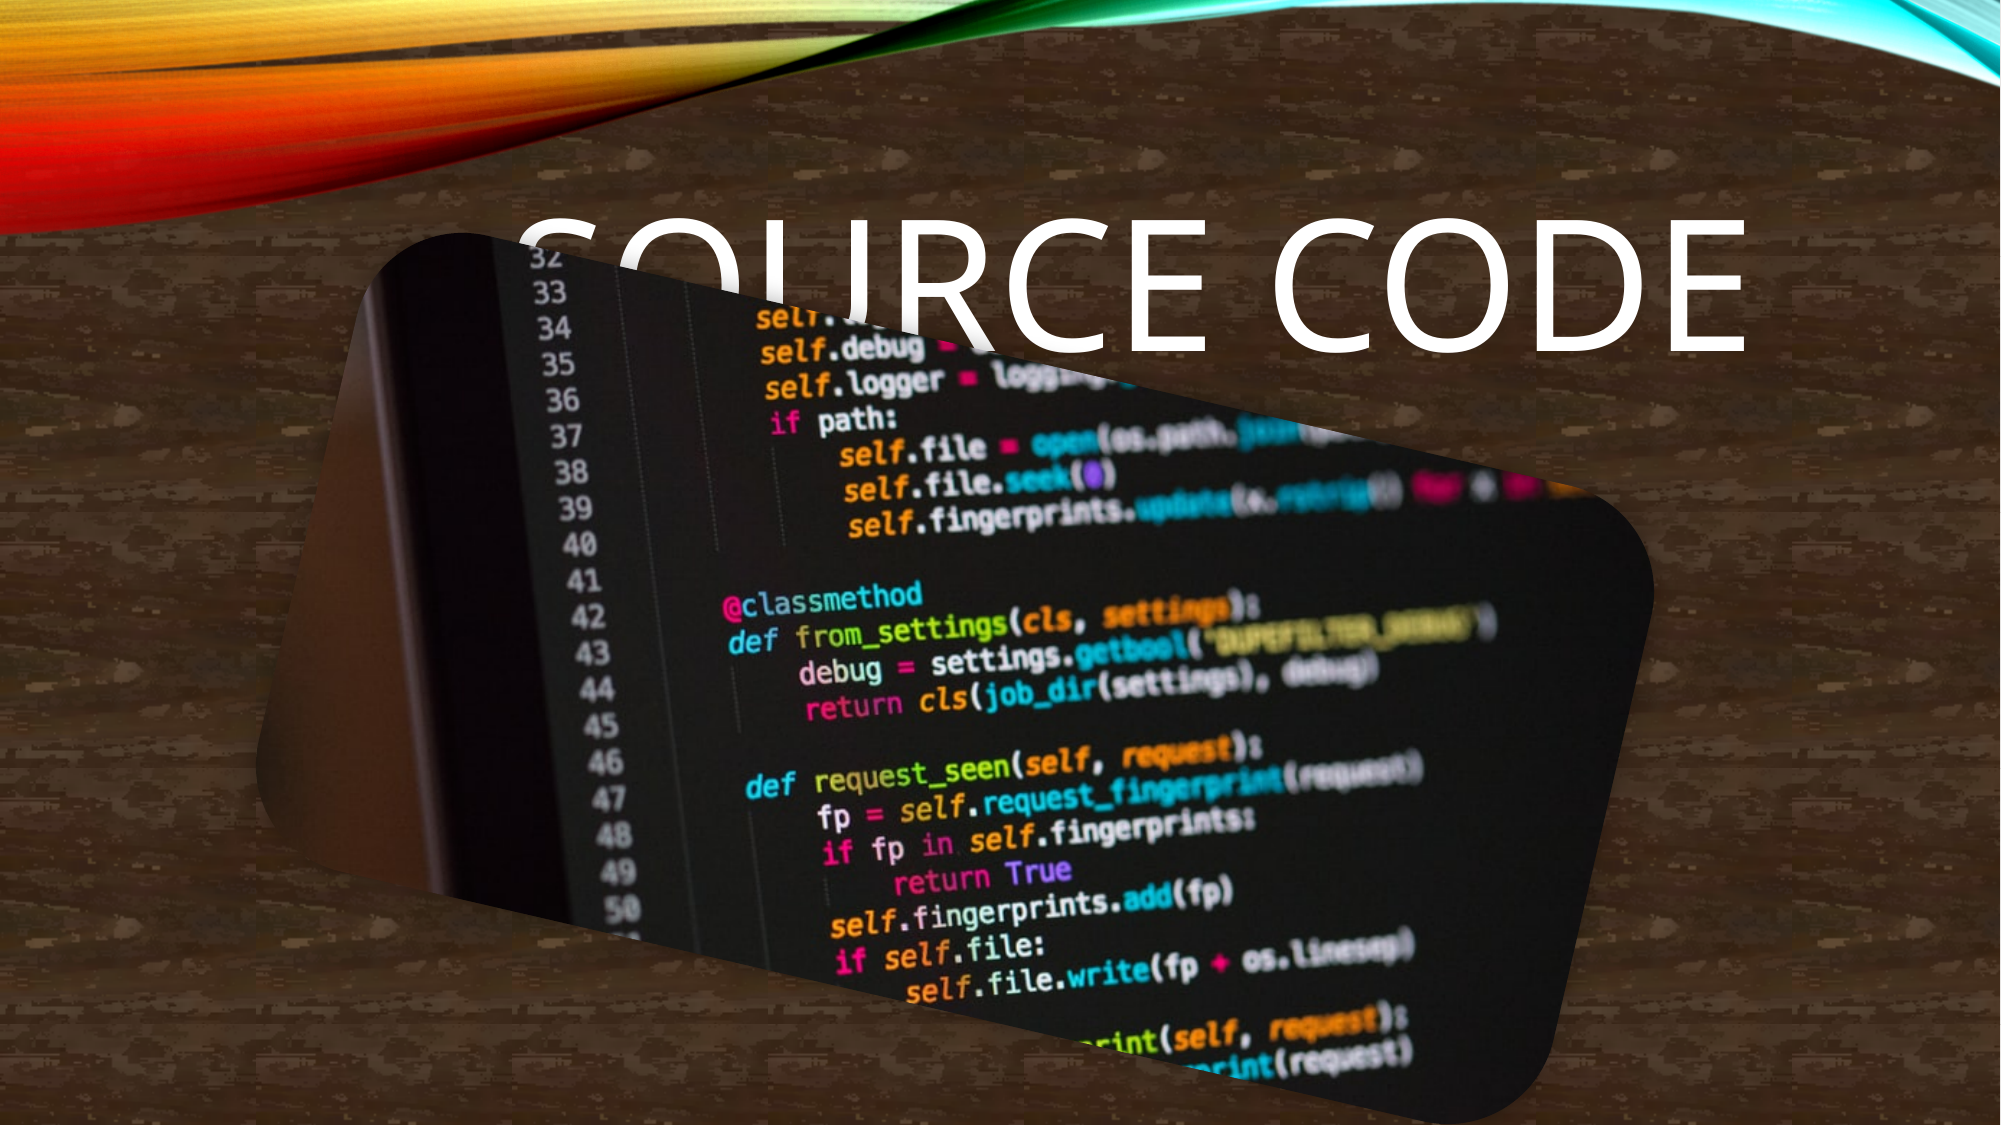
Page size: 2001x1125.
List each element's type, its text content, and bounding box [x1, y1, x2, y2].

title SOURCE CODE [303, 183, 1771, 401]
picture [0, 0, 2001, 1125]
